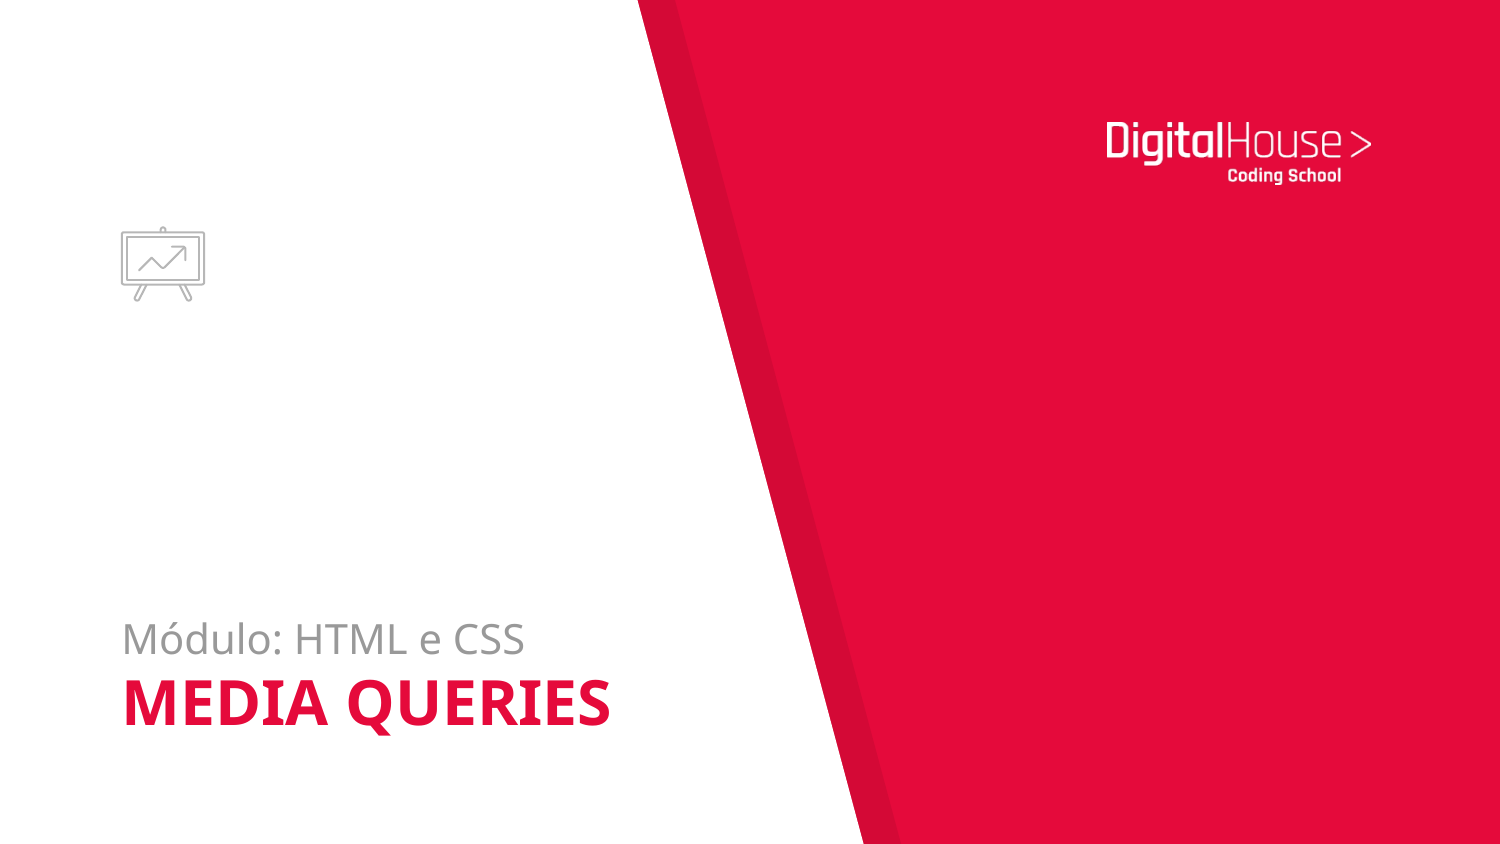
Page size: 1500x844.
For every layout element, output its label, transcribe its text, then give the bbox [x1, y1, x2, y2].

picture [1106, 121, 1371, 185]
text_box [121, 227, 205, 301]
title Módulo: HTML e CSS MEDIA QUERIES [106, 500, 781, 753]
